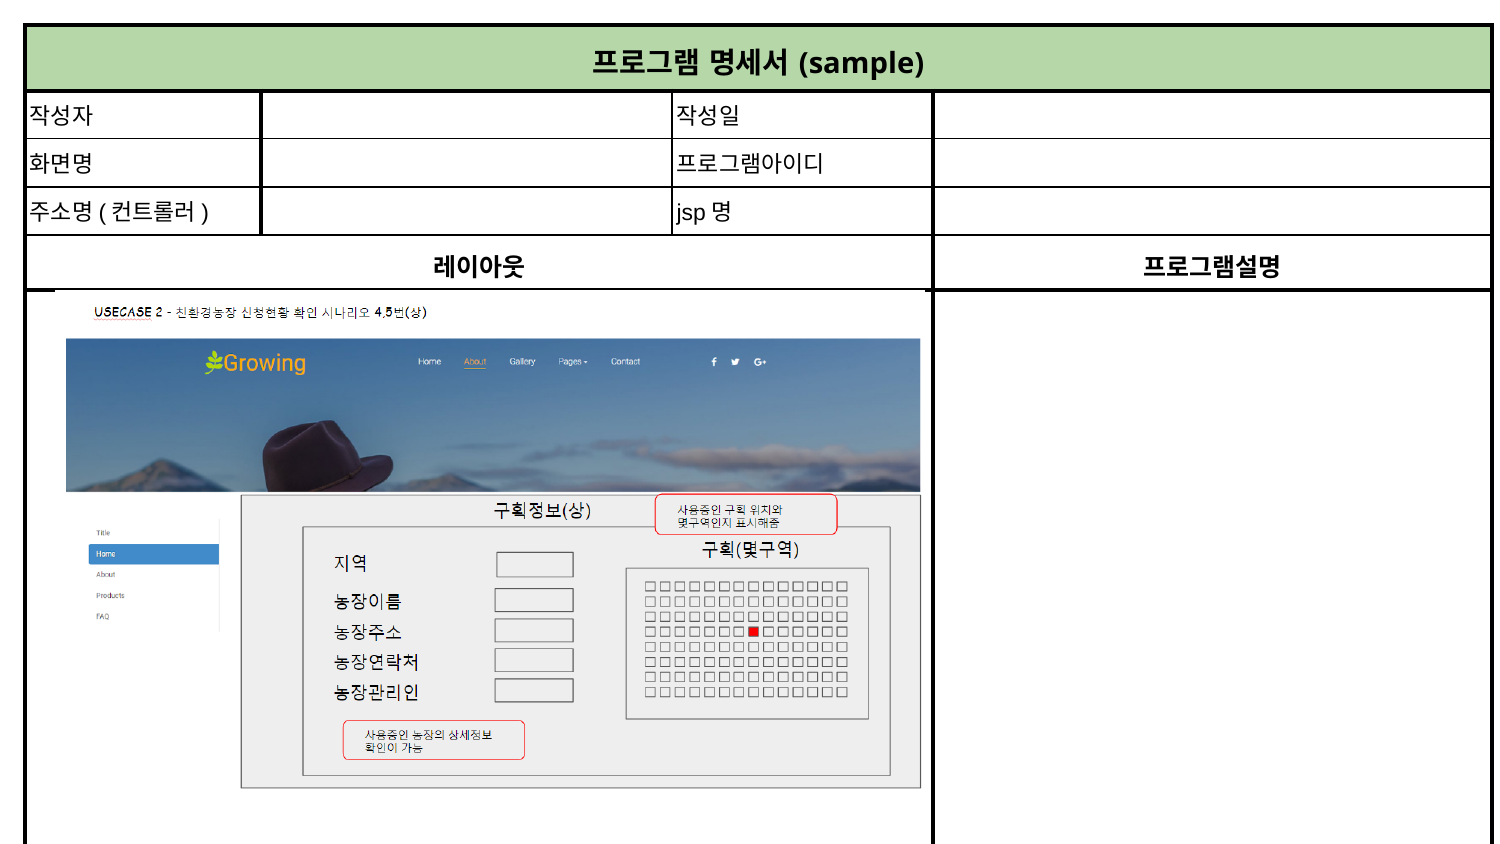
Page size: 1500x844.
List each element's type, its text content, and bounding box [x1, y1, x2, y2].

table_cell 프로그램설명 [935, 236, 1490, 288]
table_cell 화면명 [27, 139, 259, 186]
table_cell [935, 93, 1490, 138]
picture [54, 290, 925, 792]
table_cell [263, 139, 671, 186]
table_cell 작성일 [673, 93, 931, 138]
table_cell [935, 292, 1490, 844]
table_header 프로그램 명세서(sample) [27, 27, 1490, 89]
table_cell 프로그램아이디 [673, 139, 931, 186]
table_cell [27, 292, 931, 844]
table_cell 작성자 [27, 93, 259, 138]
table_cell [263, 93, 671, 138]
table_cell jsp명 [673, 188, 931, 234]
table_cell [263, 188, 671, 234]
table_cell [935, 188, 1490, 234]
table_cell 레이아웃 [27, 236, 931, 288]
table_cell [935, 139, 1490, 186]
table_cell 주소명(컨트롤러) [27, 188, 259, 234]
